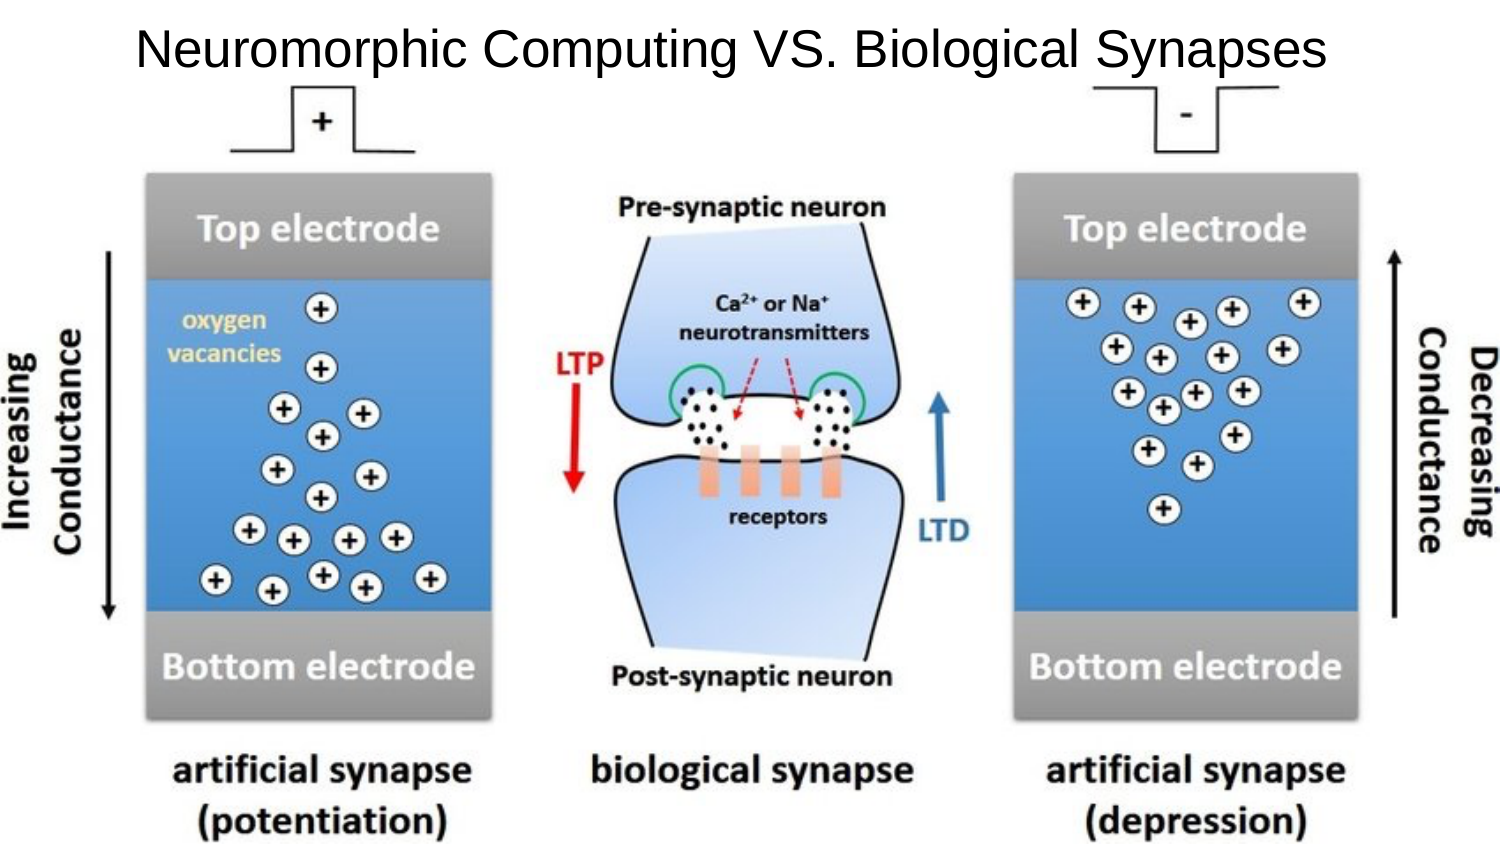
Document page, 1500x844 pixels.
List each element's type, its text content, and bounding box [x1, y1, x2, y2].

picture [0, 85, 1500, 844]
title Neuromorphic Computing VS. Biological Synapses [32, 0, 1431, 84]
